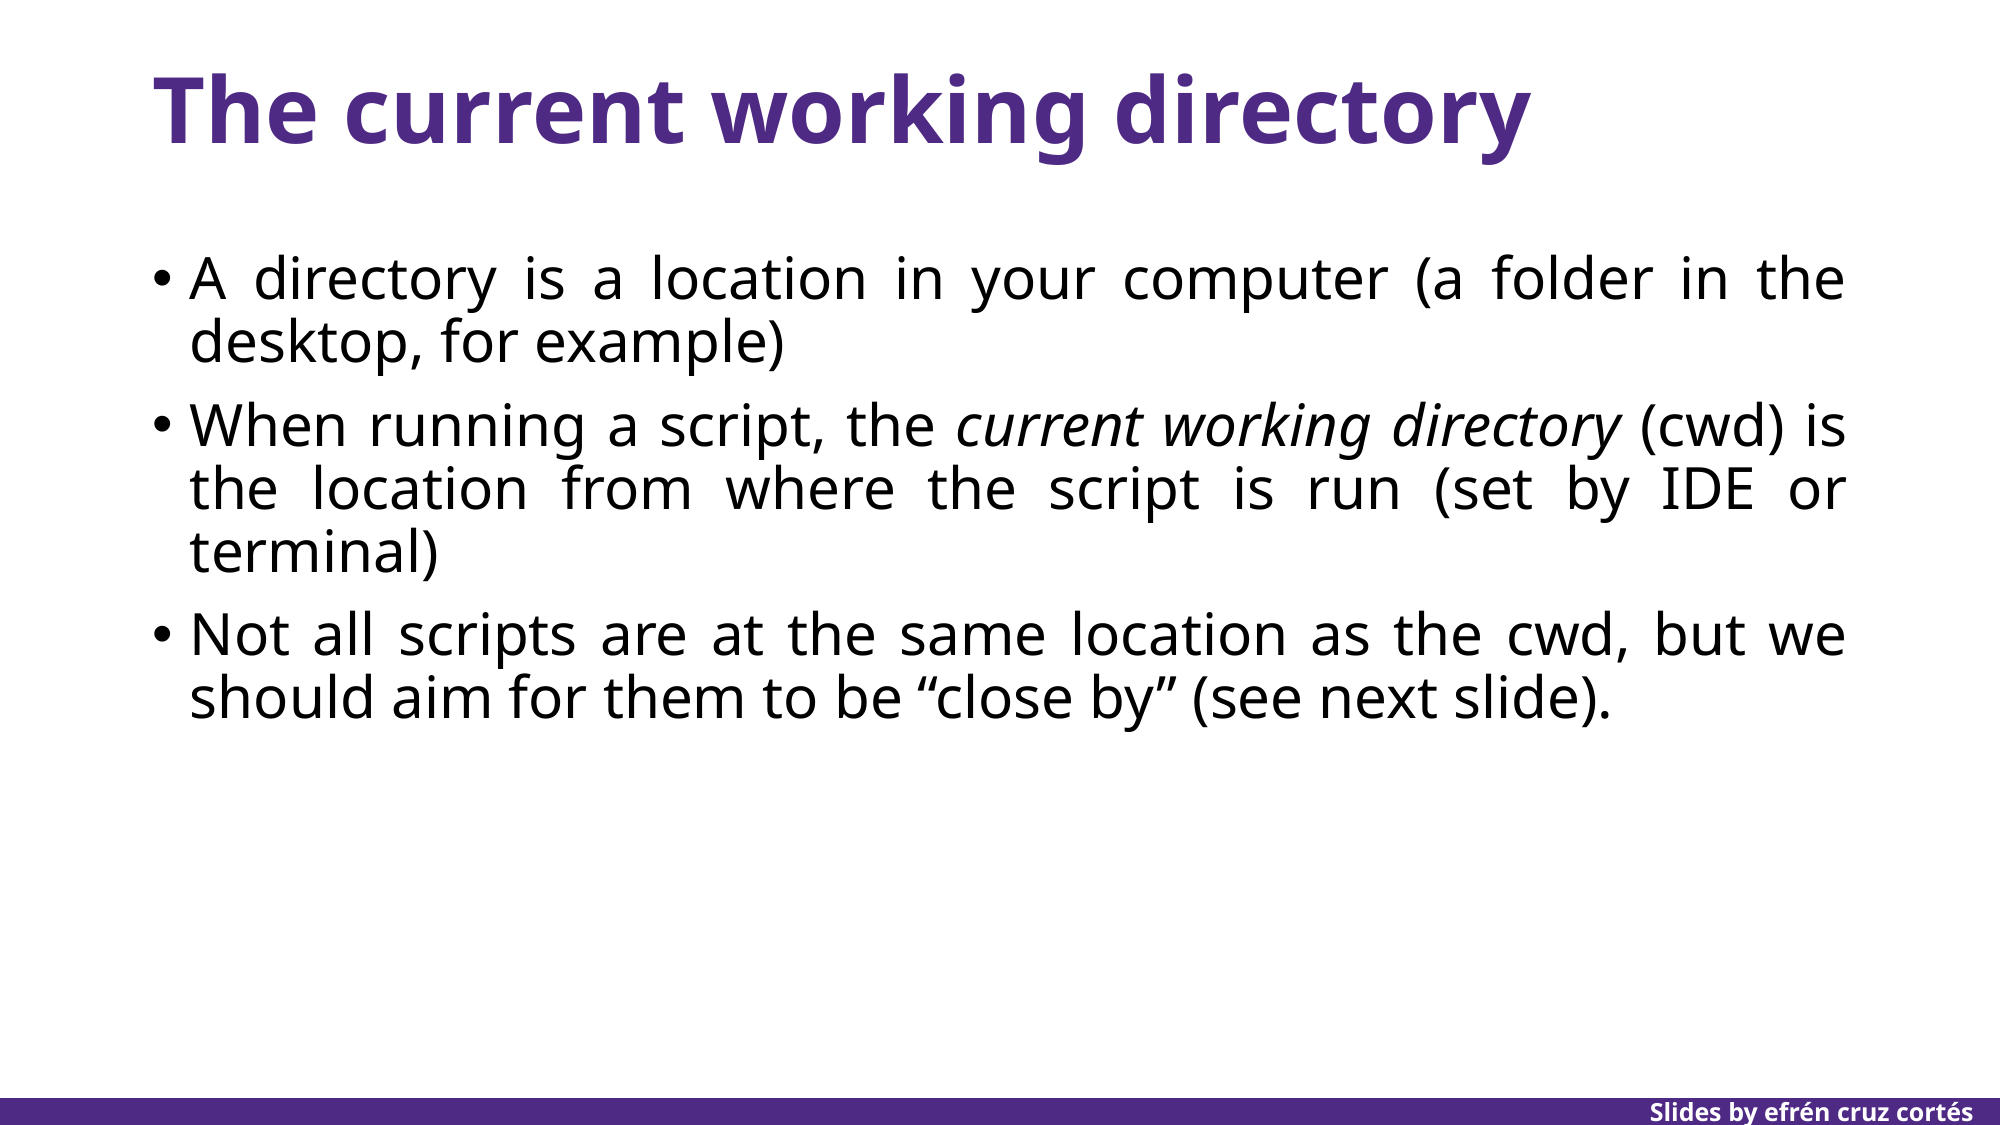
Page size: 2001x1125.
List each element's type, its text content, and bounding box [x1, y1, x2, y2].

title The current working directory [137, 39, 1863, 188]
list A directory is a location in your computer (a folder in the desktop, for example) When running a script, the current working directory (cwd) is the location from where the script is run (set by IDE or terminal) Not all scripts are at the same location as the cwd, but we should aim for them to be “close by” (see next slide). [137, 241, 1863, 1014]
